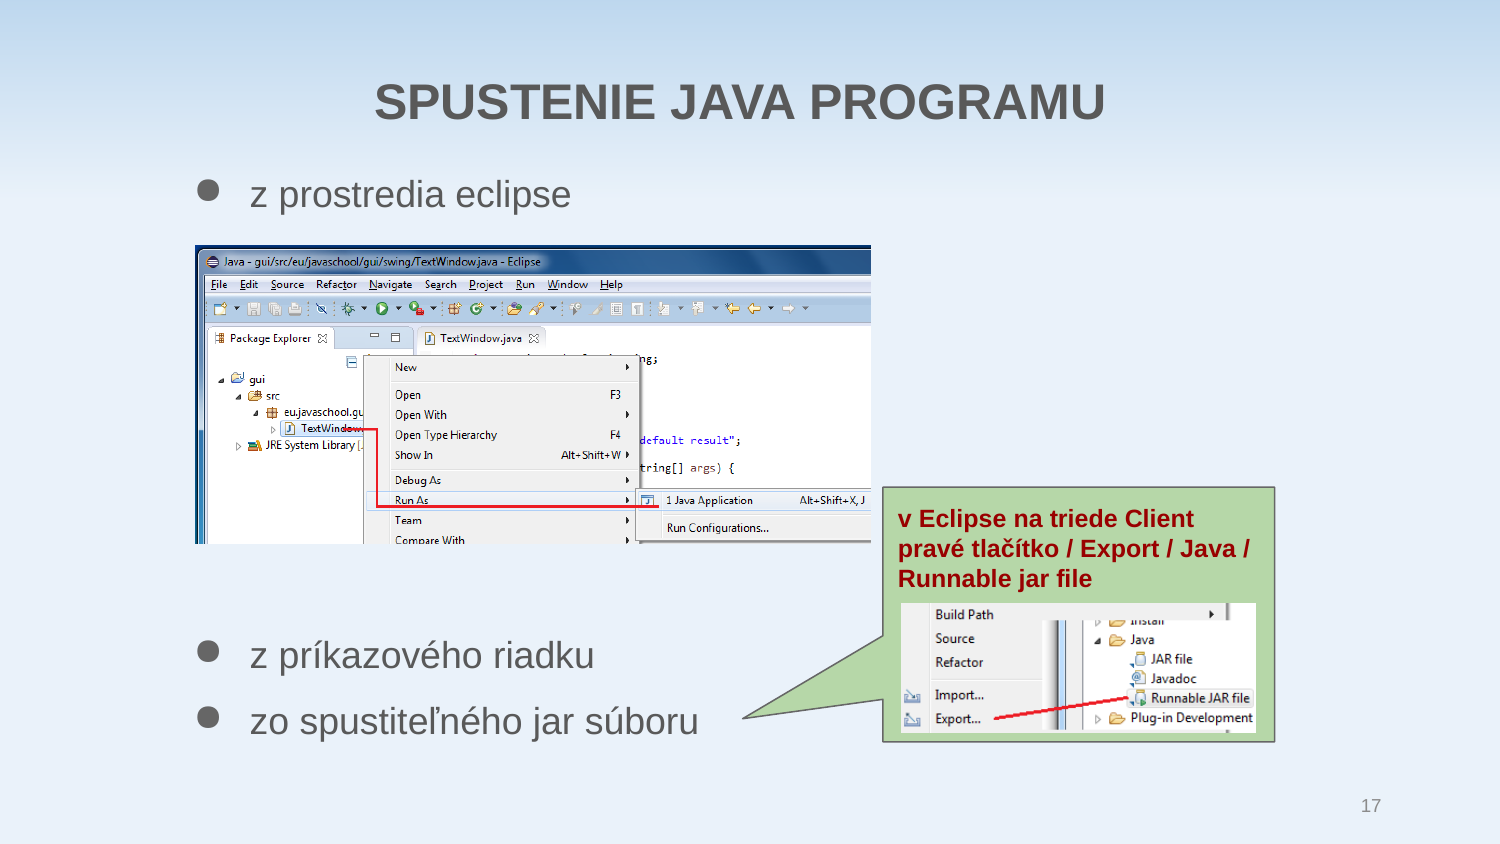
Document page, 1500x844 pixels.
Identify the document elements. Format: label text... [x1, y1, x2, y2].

text_box SPUSTENIE JAVA PROGRAMU [359, 54, 1151, 142]
text_box v Eclipse na triede Client pravé tlačítko / Export / Java / Runnable jar file [742, 487, 1275, 742]
slide_number 17 [1059, 782, 1397, 827]
text_box z prostredia eclipse z príkazového riadku zo spustiteľného jar súboru [159, 155, 853, 770]
picture [901, 603, 1256, 733]
picture [195, 245, 871, 545]
